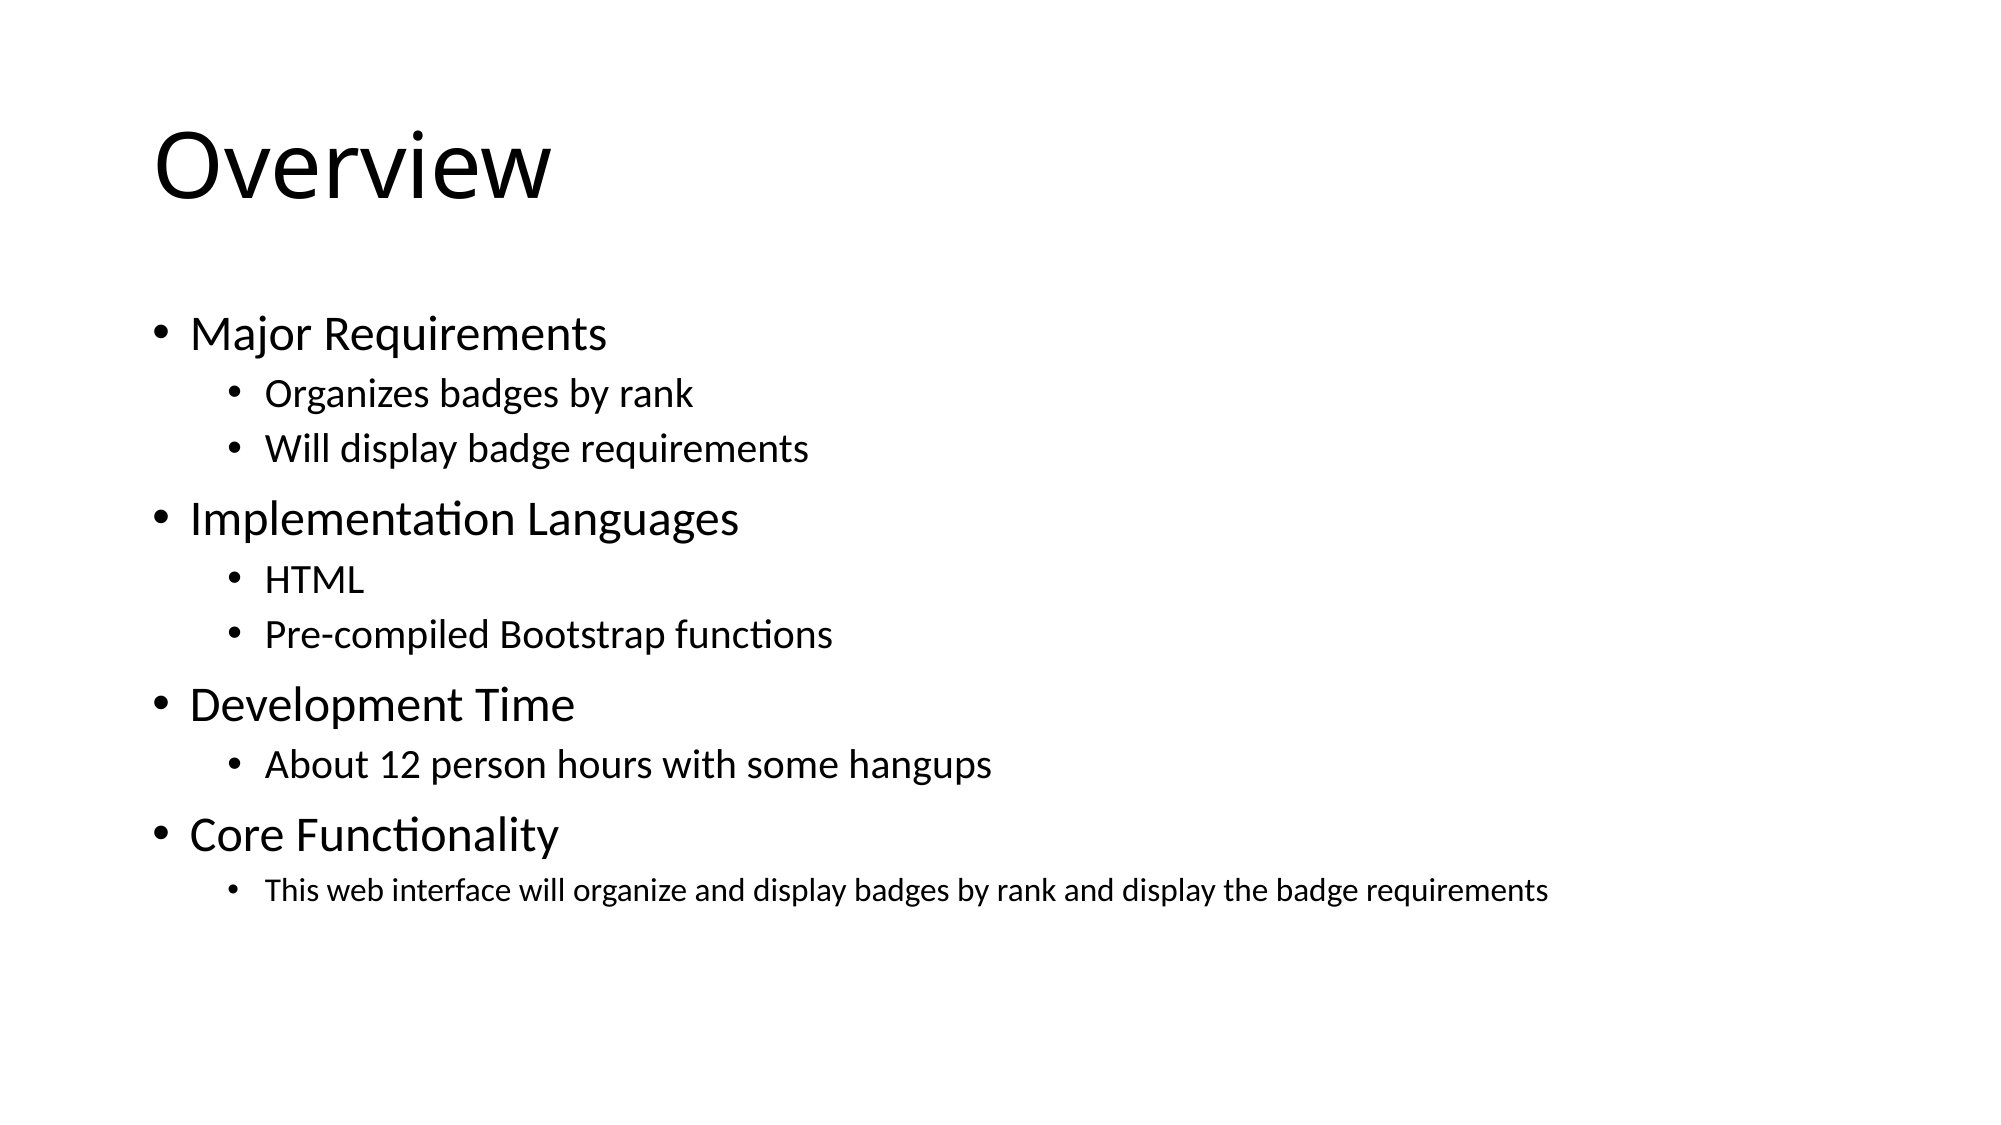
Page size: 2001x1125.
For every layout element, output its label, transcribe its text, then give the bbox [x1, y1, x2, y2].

title Overview [137, 59, 1863, 278]
list Major Requirements Organizes badges by rank Will display badge requirements Implementation Languages HTML Pre-compiled Bootstrap functions Development Time About 12 person hours with some hangups Core Functionality This web interface will organize and display badges by rank and display the badge requirements [137, 299, 1863, 1014]
